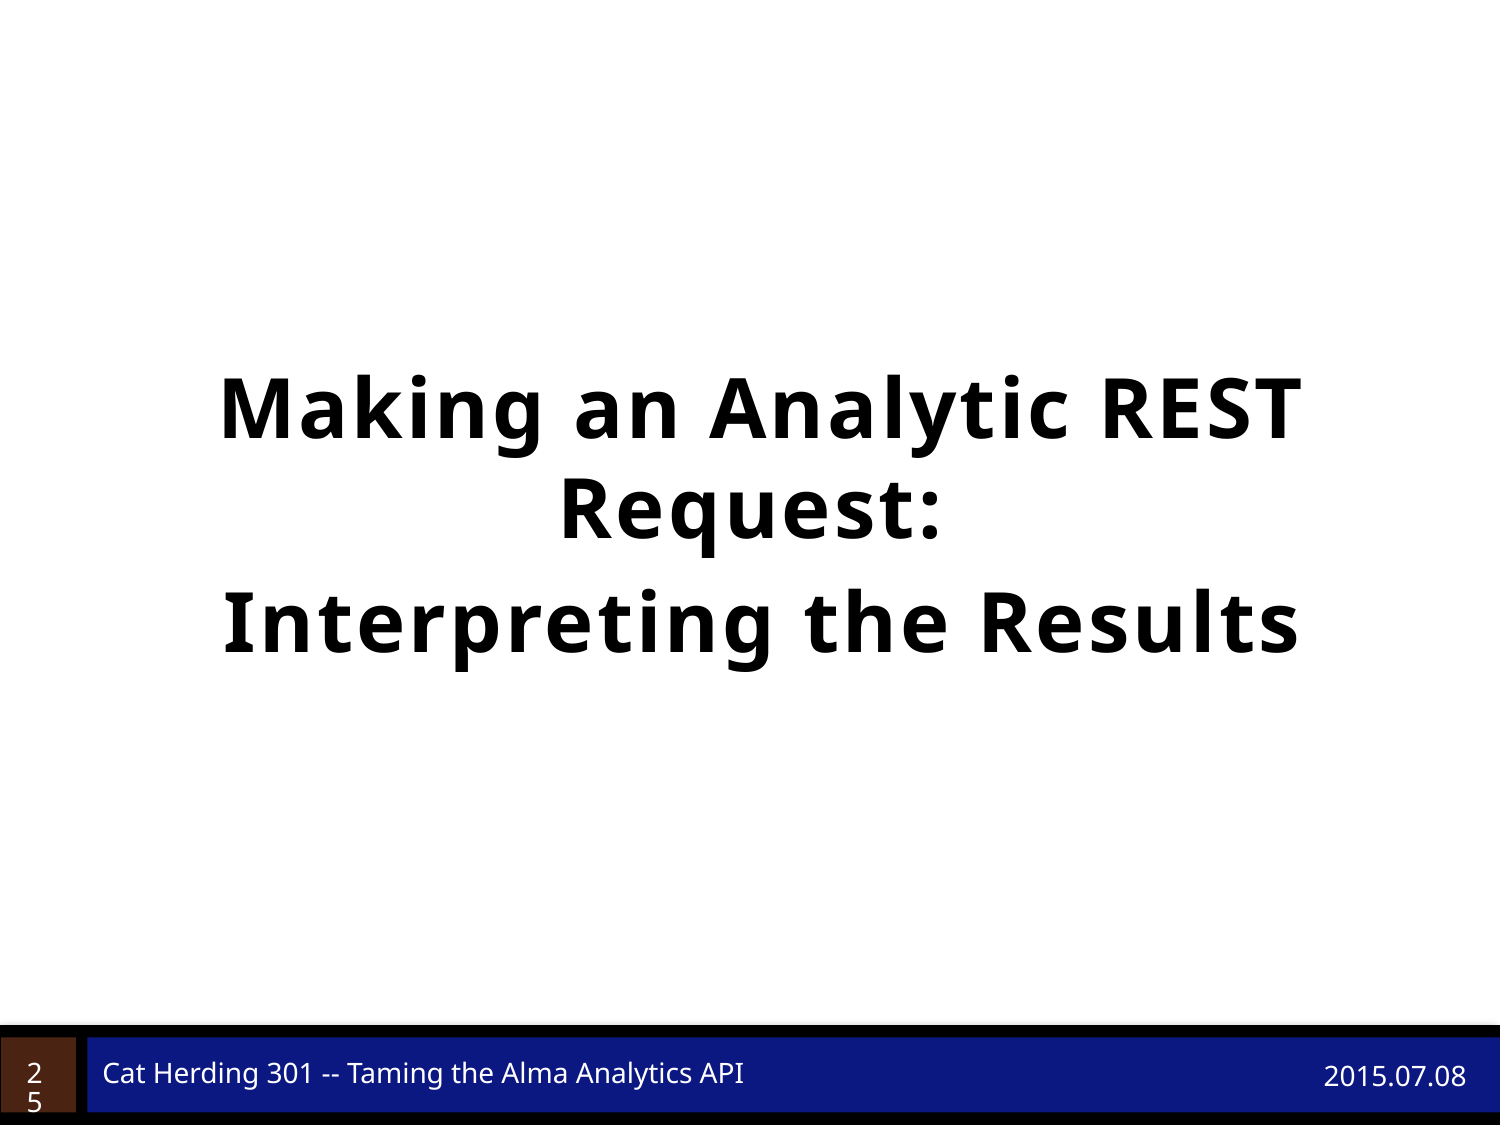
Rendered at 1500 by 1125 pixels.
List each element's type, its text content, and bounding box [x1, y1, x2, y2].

list Making an Analytic REST Request: Interpreting the Results [48, 24, 1463, 1000]
footer Cat Herding 301 -- Taming the Alma Analytics API [87, 1045, 1063, 1105]
slide_number 25 [11, 1044, 71, 1105]
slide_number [1074, 1045, 1482, 1106]
